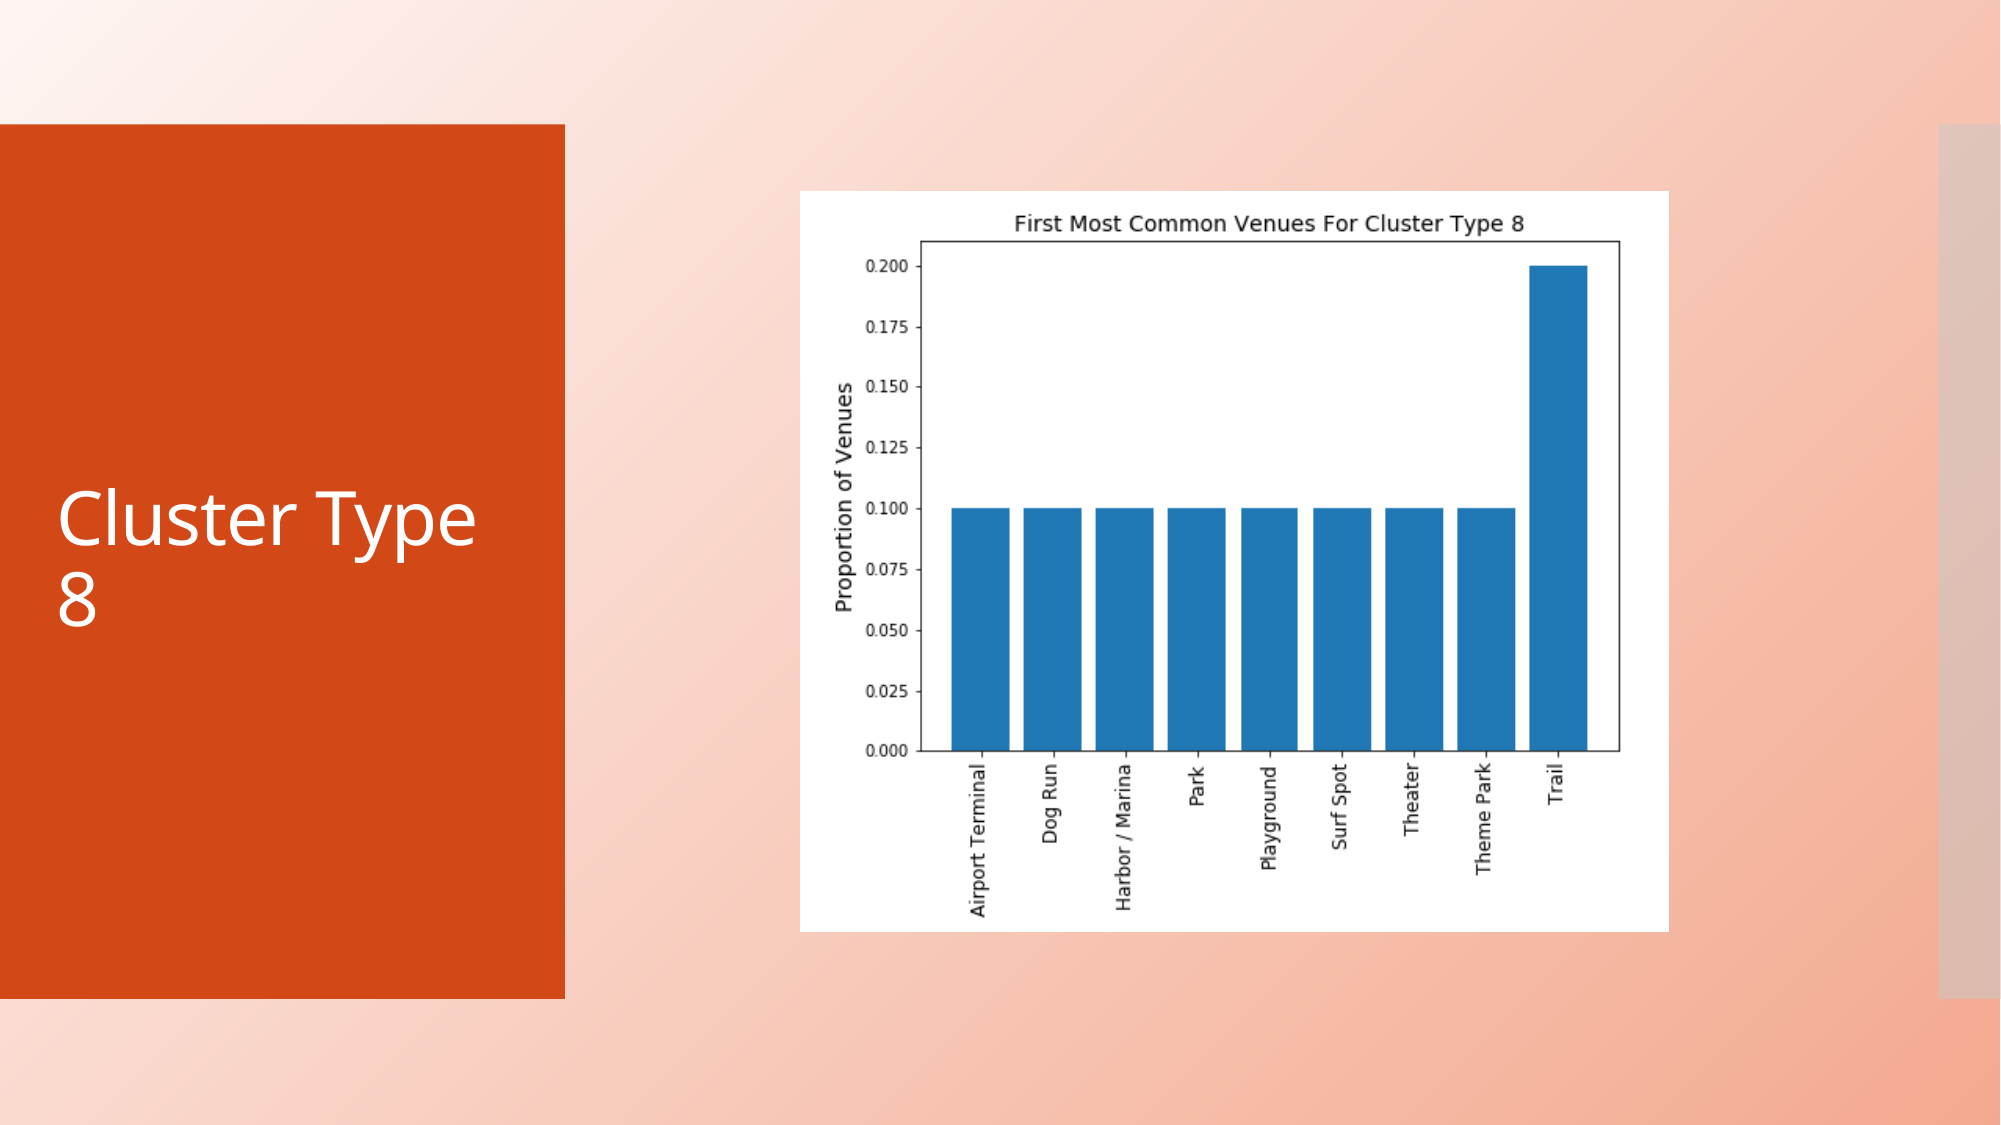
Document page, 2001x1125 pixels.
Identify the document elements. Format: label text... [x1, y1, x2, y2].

title Cluster Type 8 [41, 184, 525, 940]
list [800, 191, 1669, 933]
